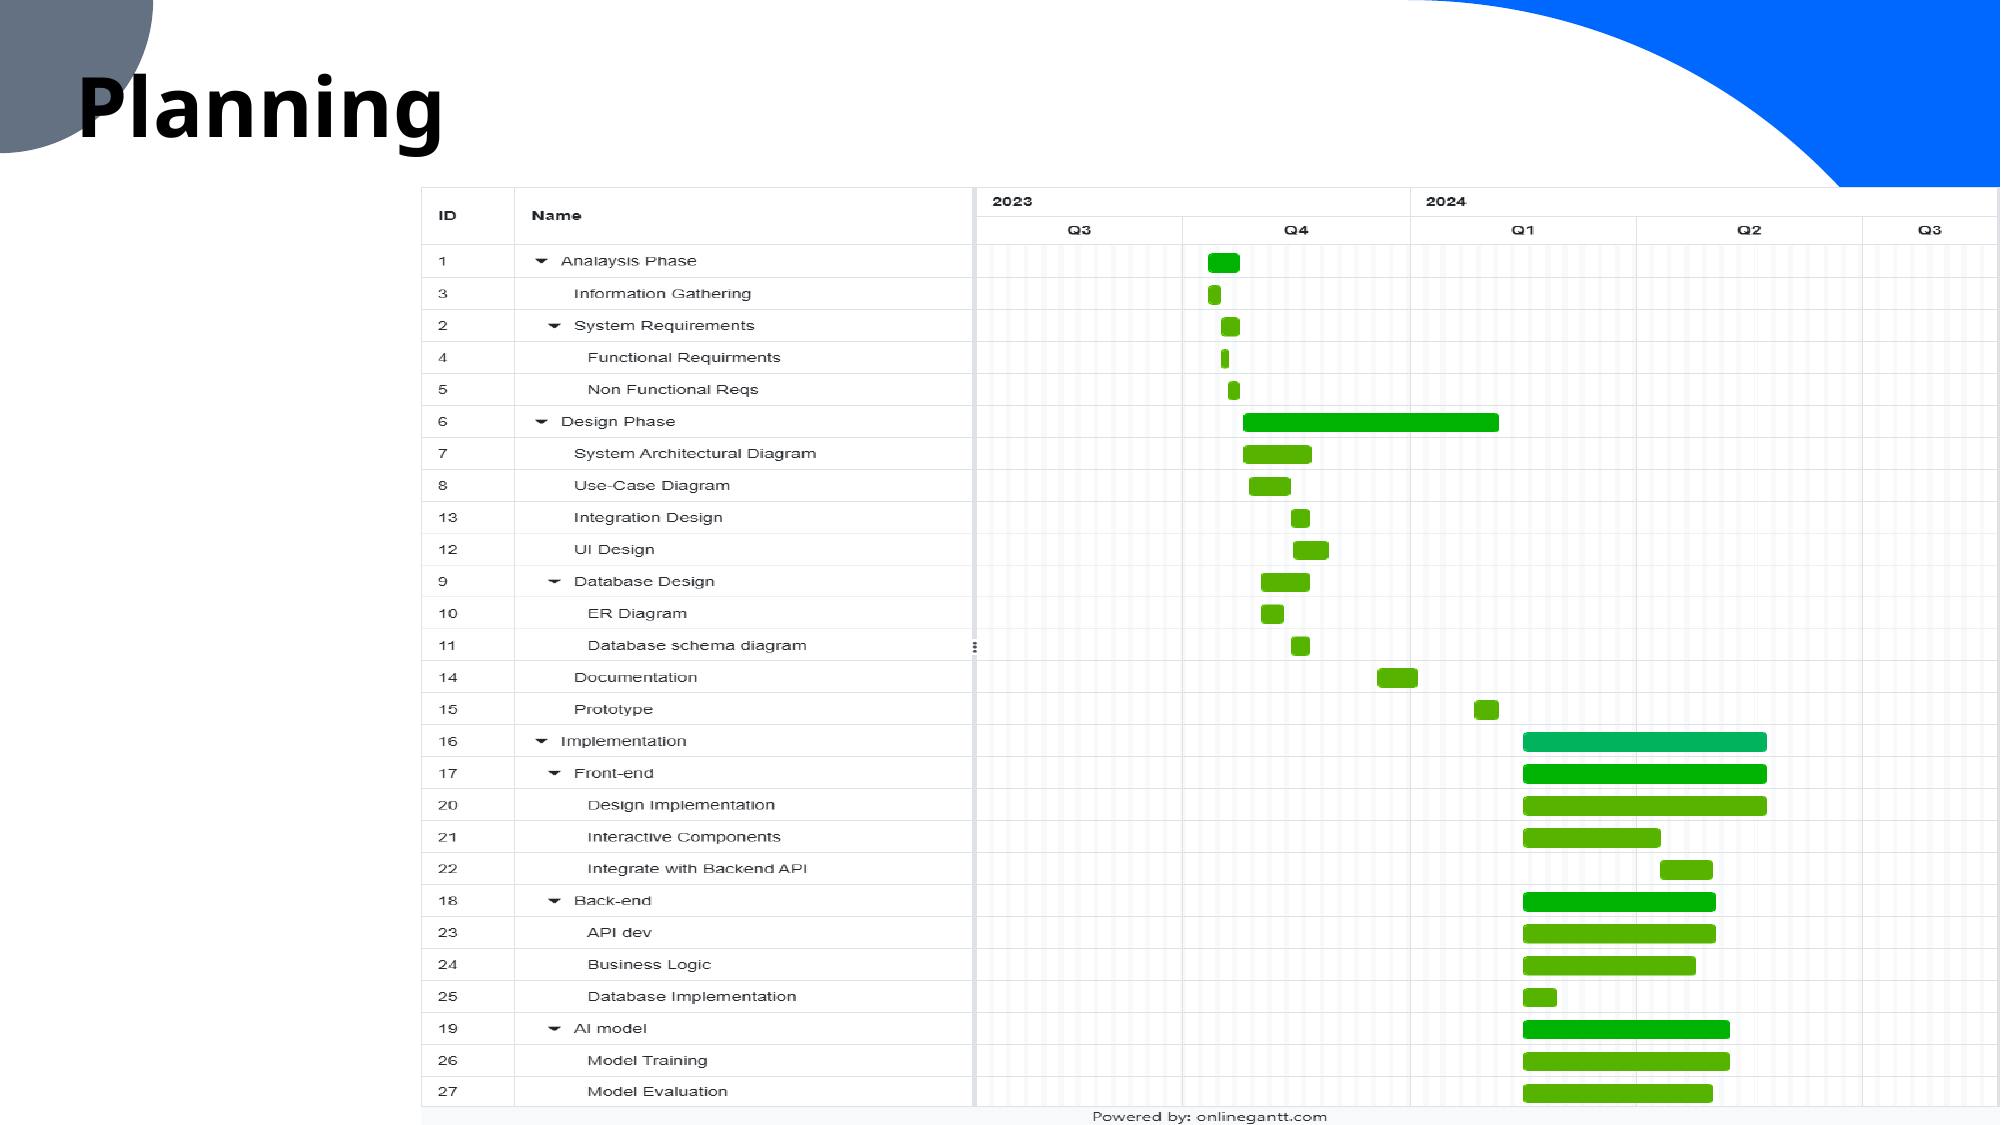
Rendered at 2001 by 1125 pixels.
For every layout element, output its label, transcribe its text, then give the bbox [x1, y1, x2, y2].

text_box Planning [60, 46, 469, 162]
picture [421, 187, 2000, 1125]
